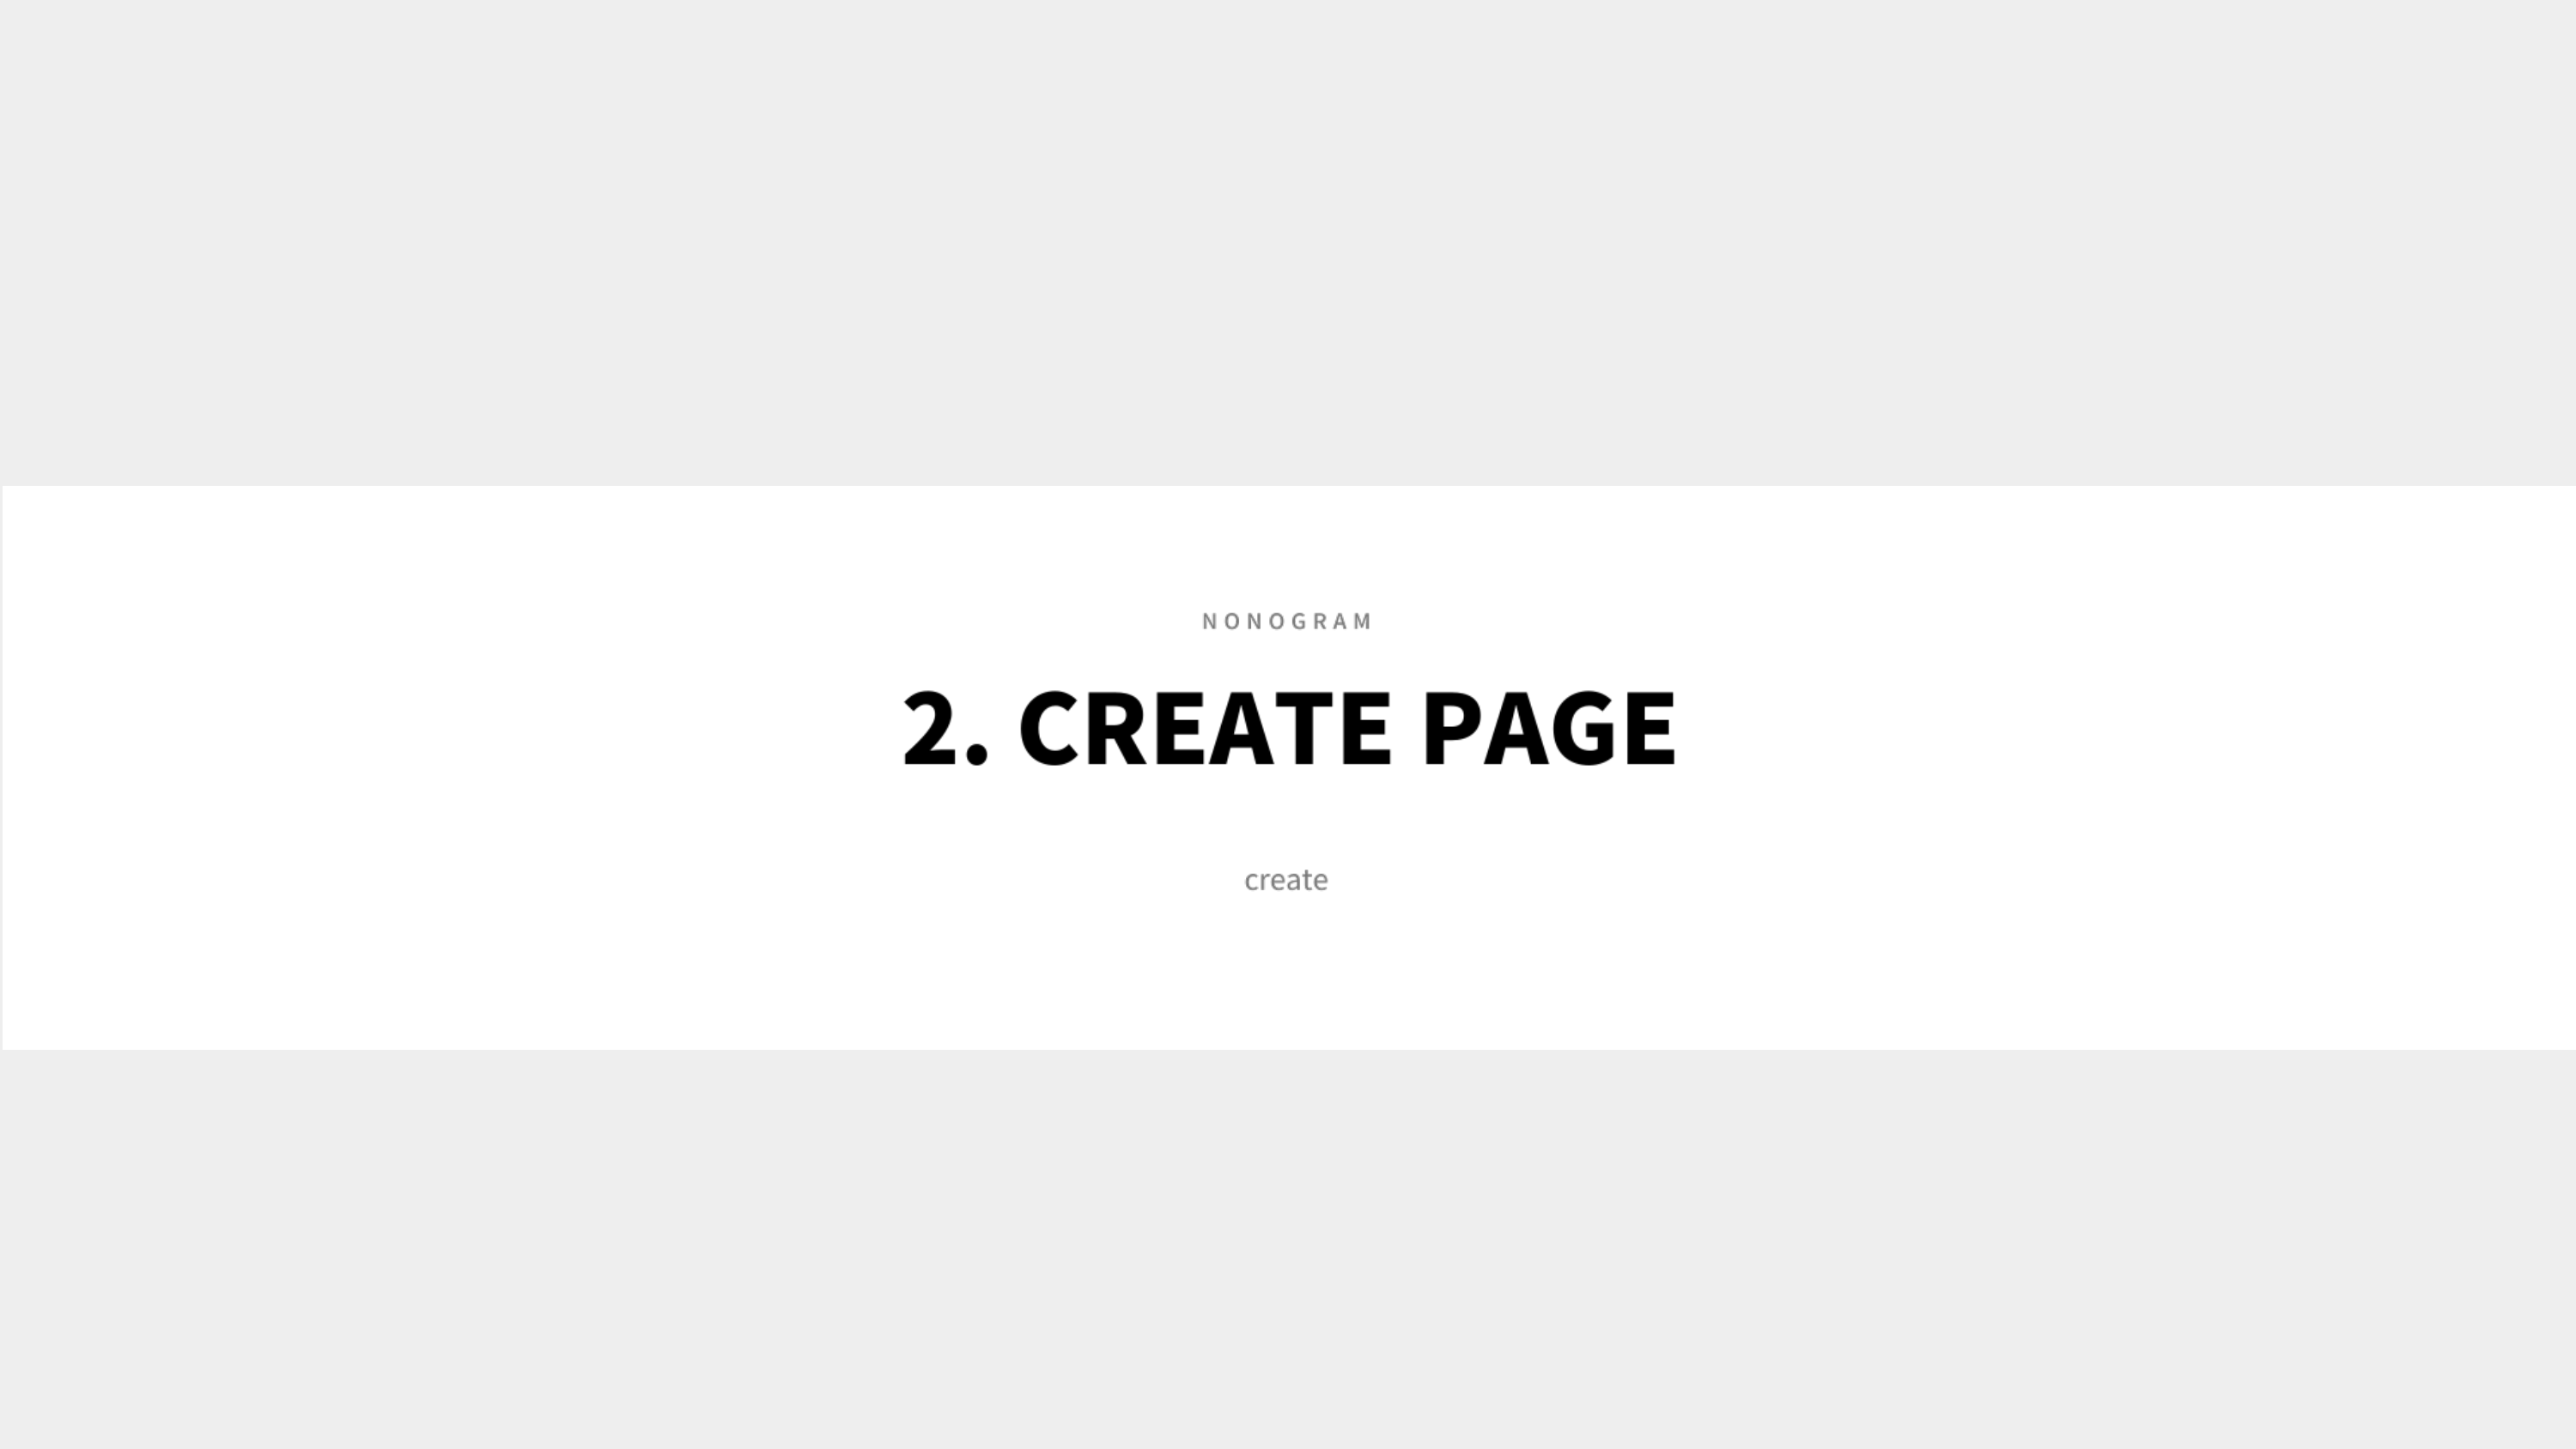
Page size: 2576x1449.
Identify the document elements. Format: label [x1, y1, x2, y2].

text_box [2, 486, 2576, 1050]
